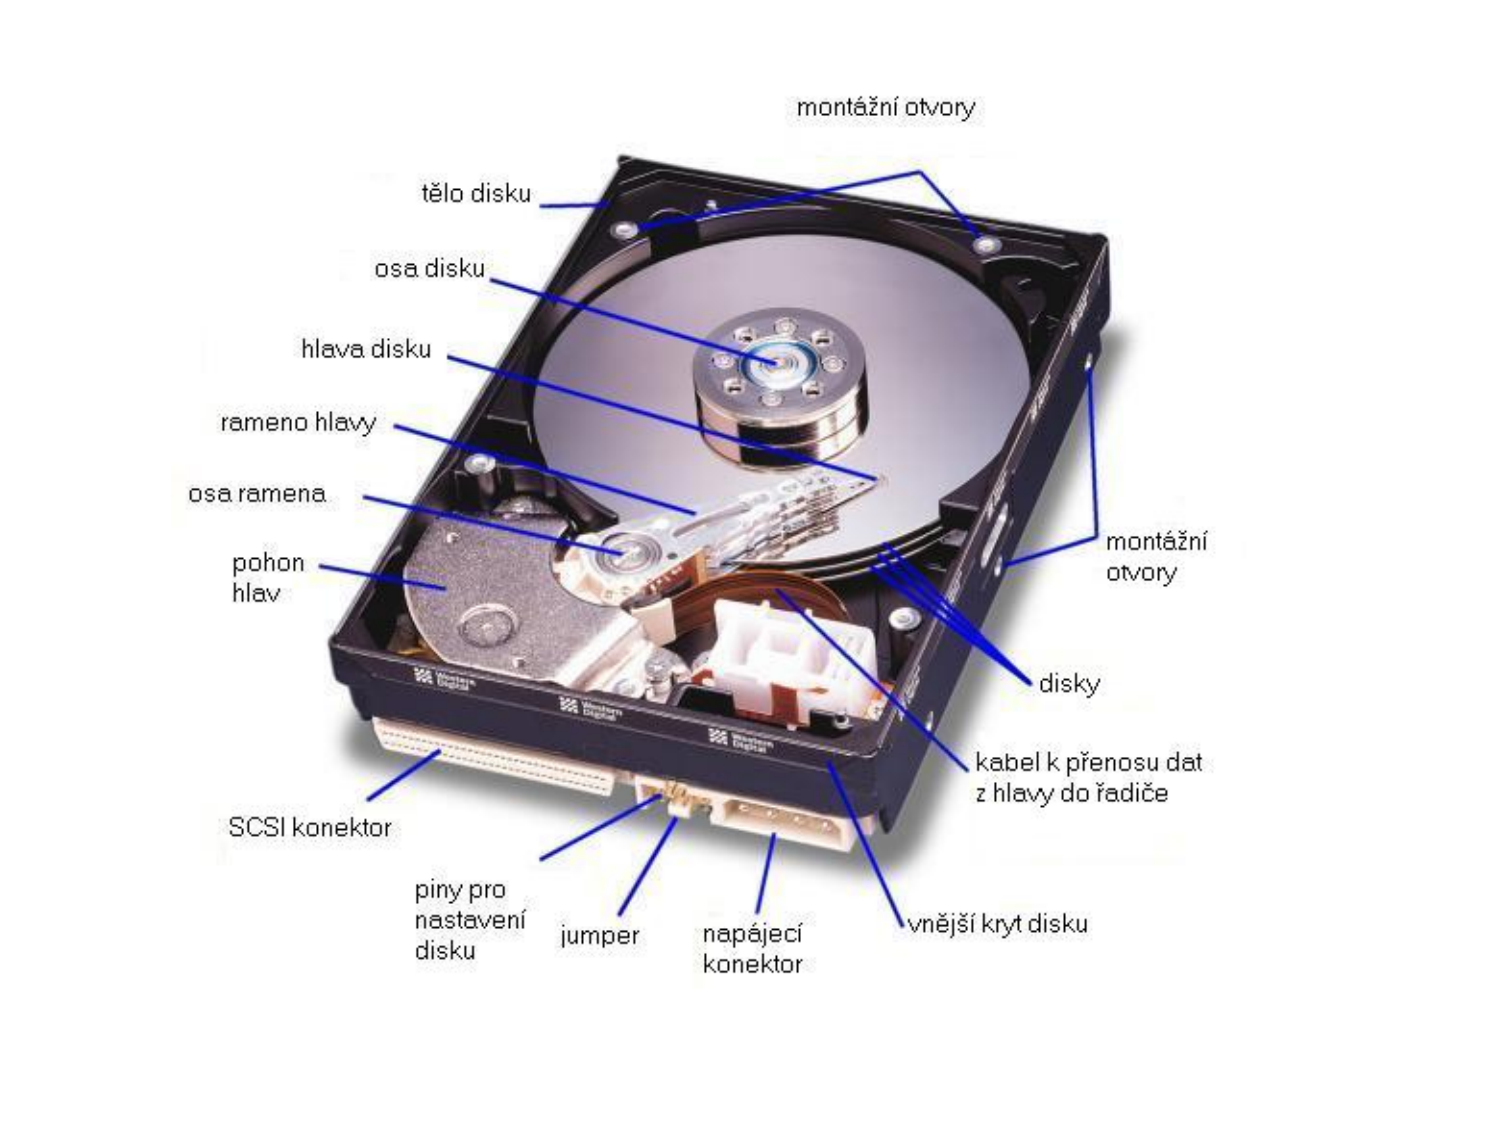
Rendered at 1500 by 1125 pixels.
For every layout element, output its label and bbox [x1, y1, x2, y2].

picture [170, 66, 1259, 1002]
